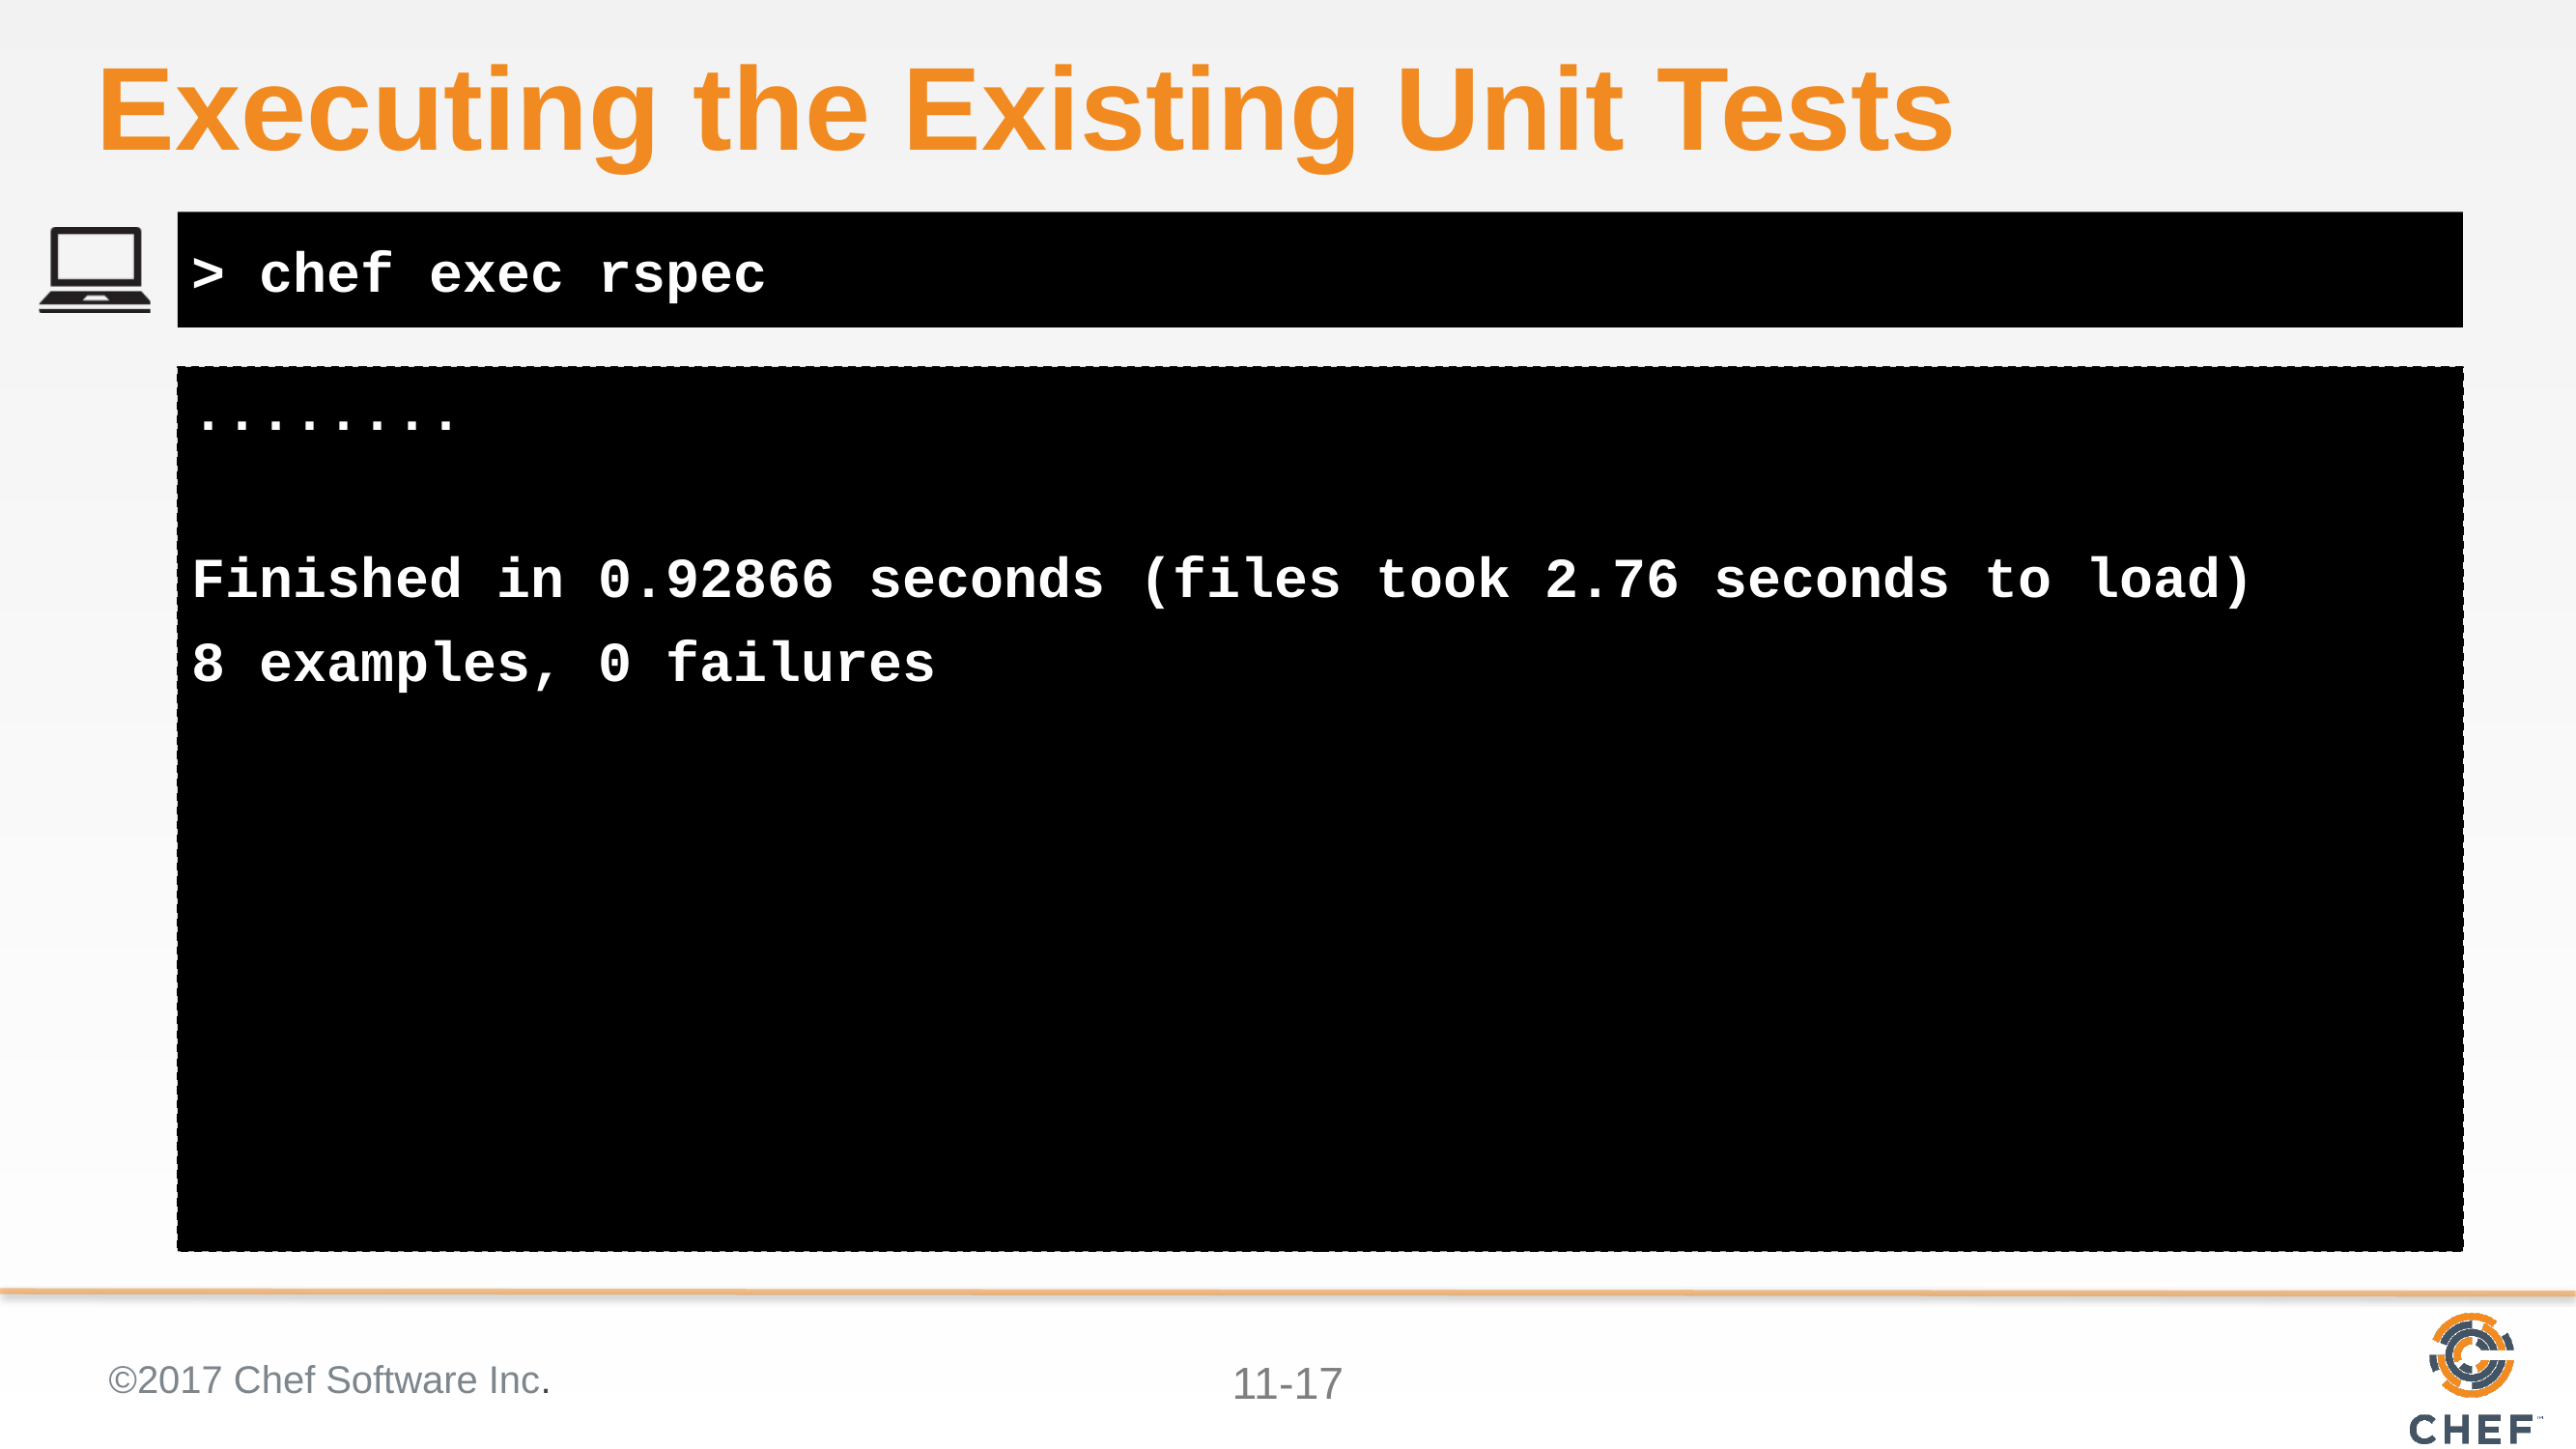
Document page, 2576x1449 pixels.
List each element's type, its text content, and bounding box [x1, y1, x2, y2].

list > chef exec rspec [177, 212, 2463, 327]
picture [2399, 1297, 2551, 1449]
list ........ Finished in 0.92866 seconds (files took 2.76 seconds to load) 8 examples, 0 failures [177, 366, 2464, 1252]
title Executing the Existing Unit Tests [96, 48, 2463, 180]
